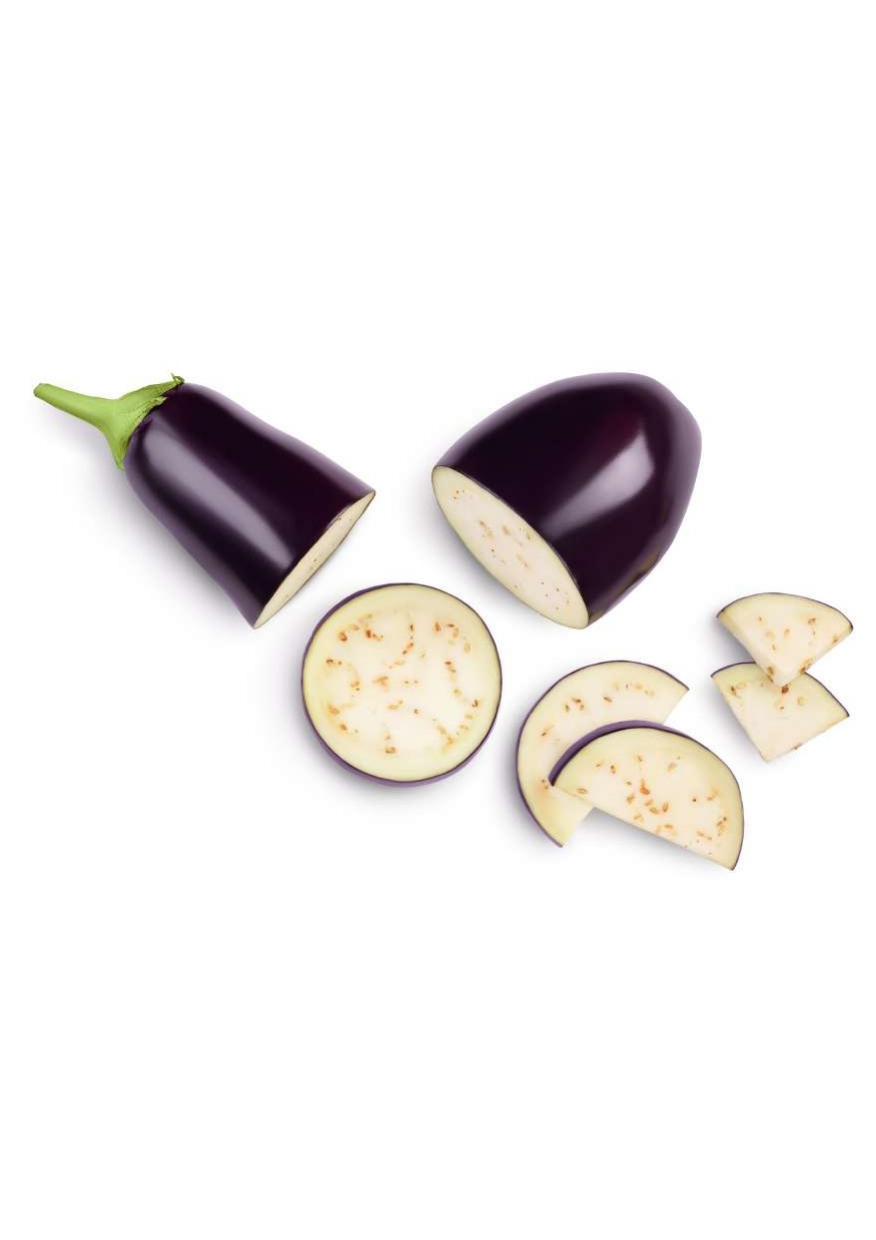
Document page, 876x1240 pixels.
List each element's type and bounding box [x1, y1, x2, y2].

picture [23, 358, 865, 881]
